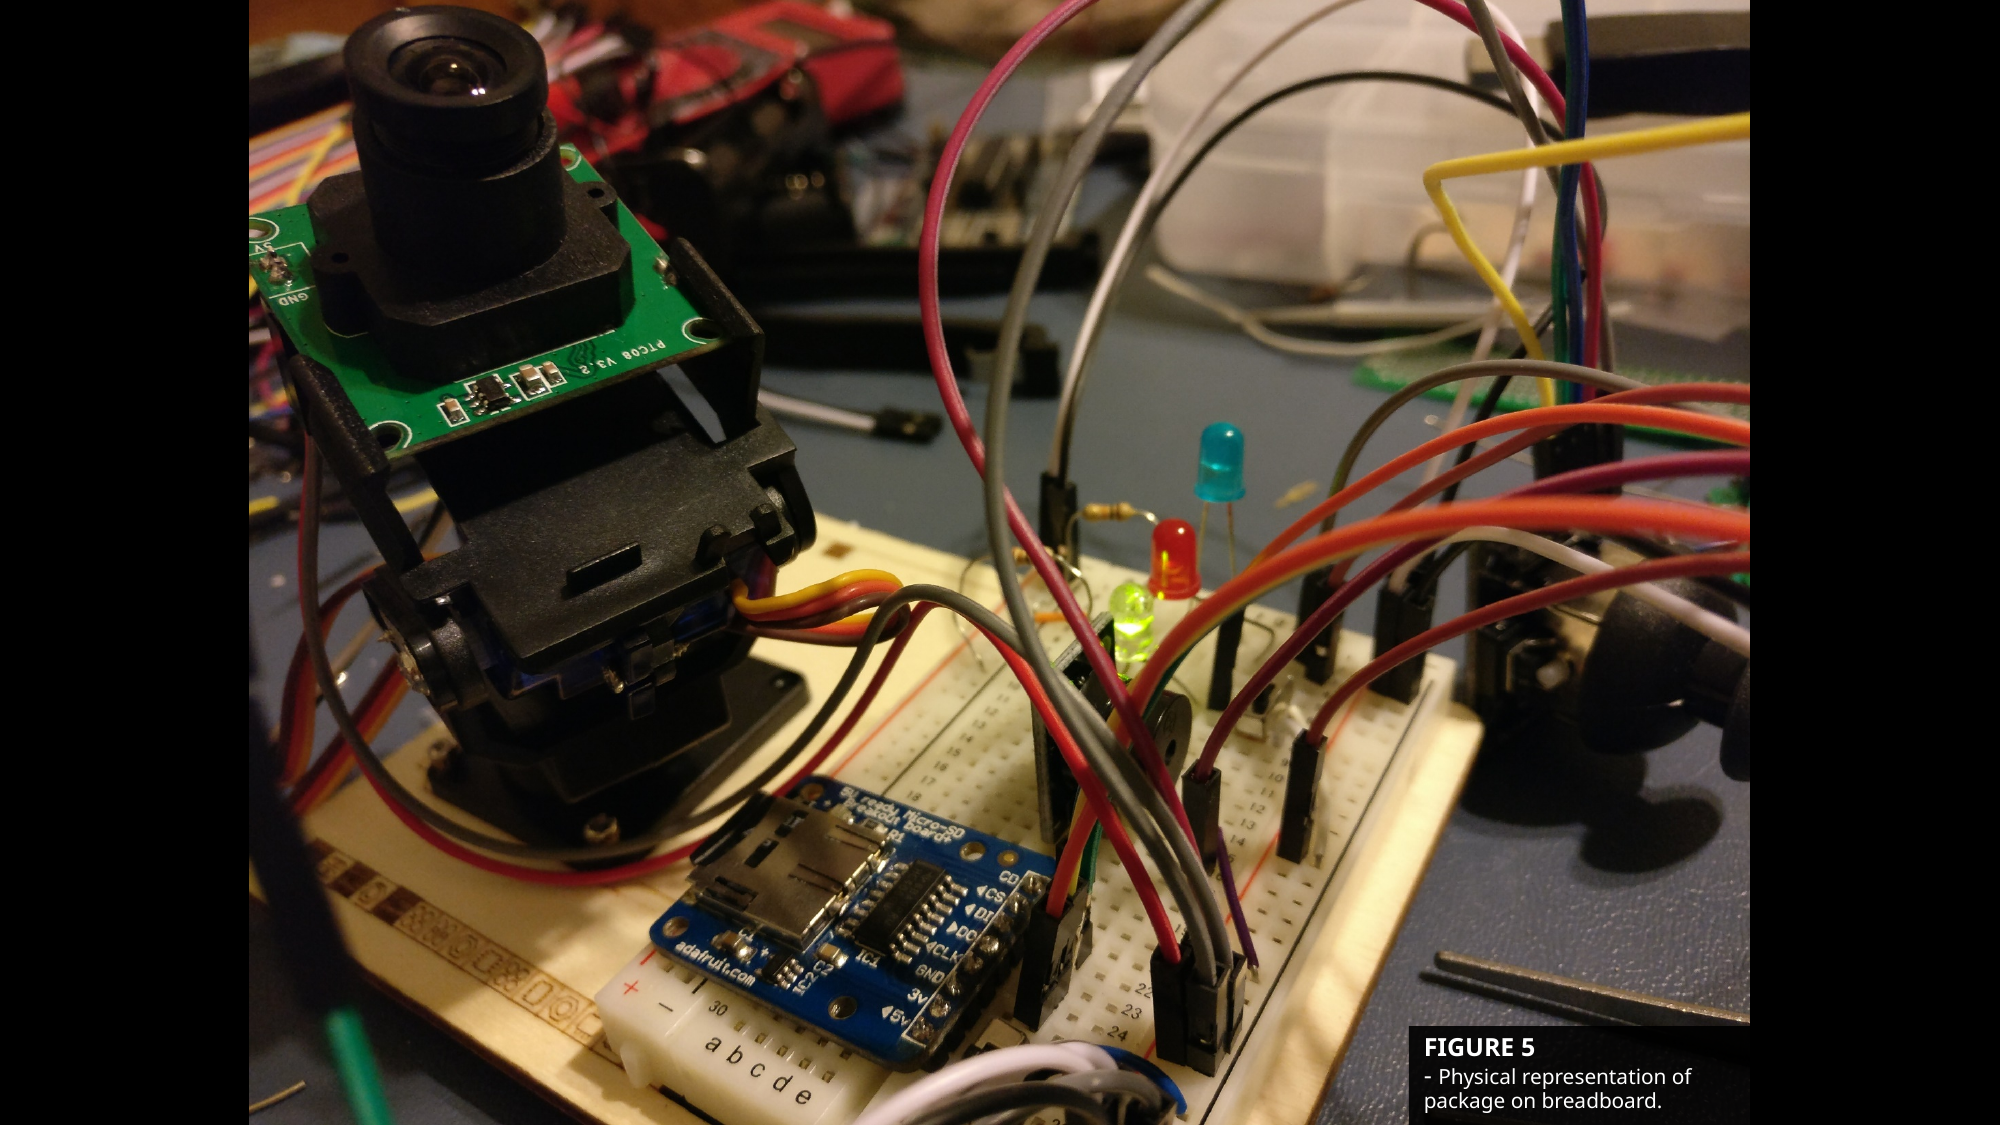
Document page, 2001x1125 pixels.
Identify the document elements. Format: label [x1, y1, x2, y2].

picture [249, 0, 1750, 1125]
